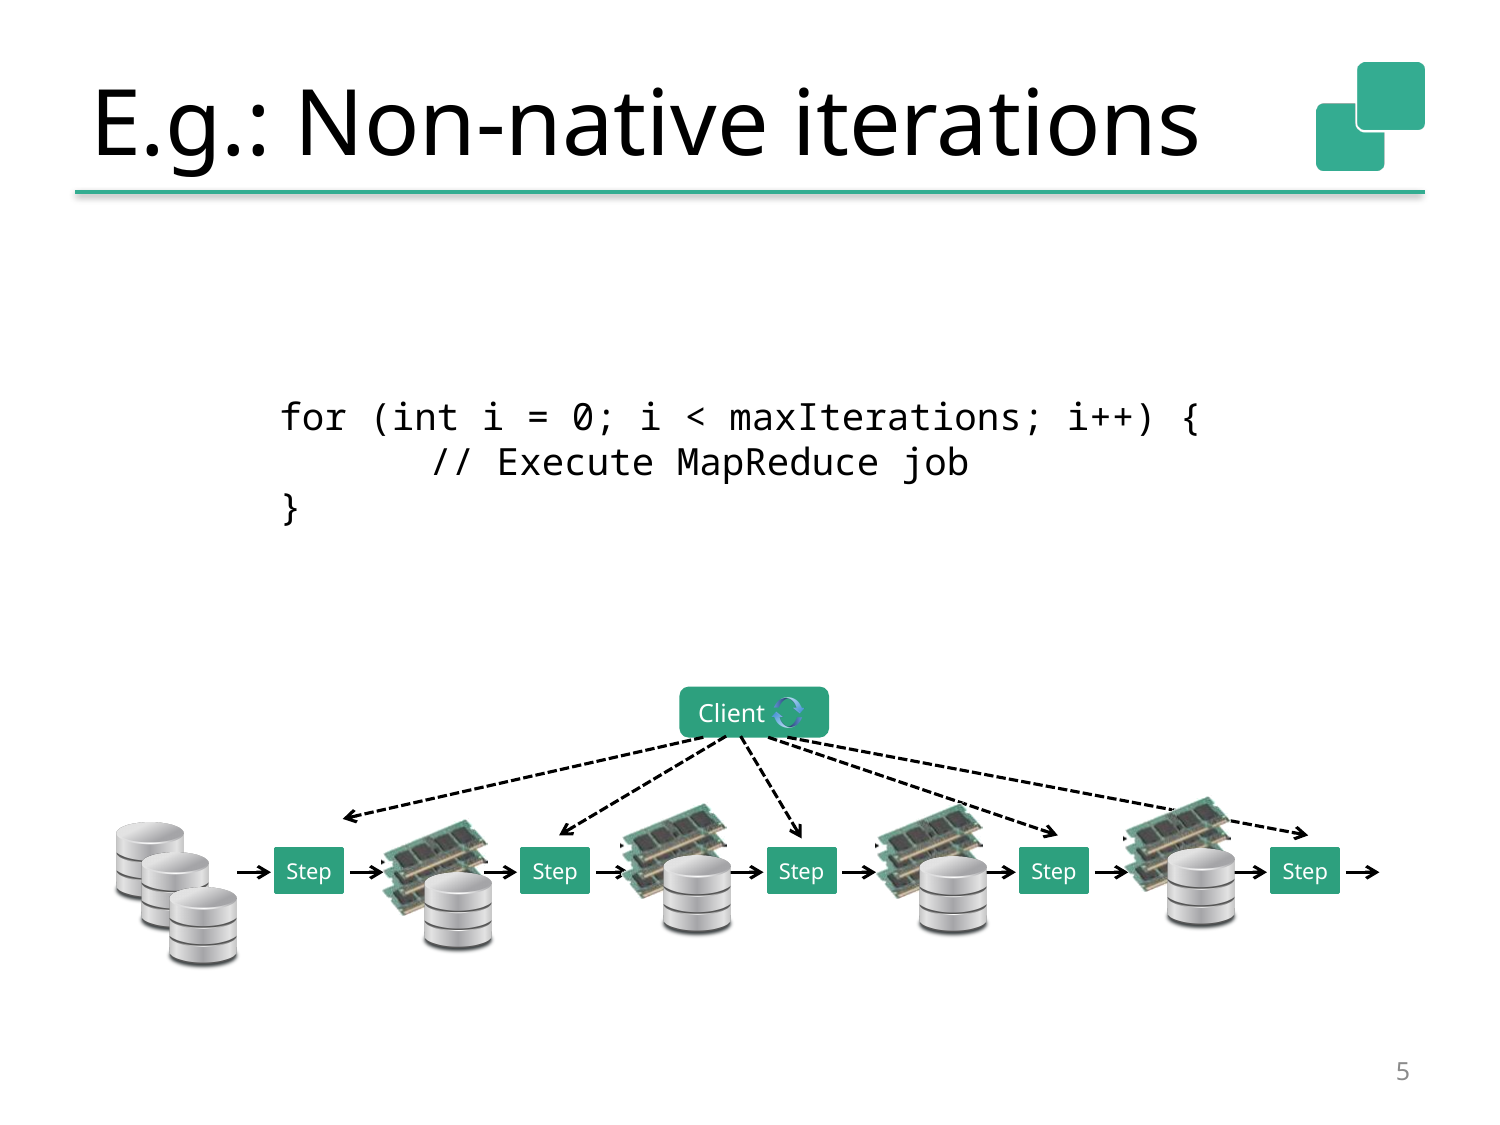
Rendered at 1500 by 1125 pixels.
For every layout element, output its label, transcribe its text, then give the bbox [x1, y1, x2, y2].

picture [112, 822, 241, 971]
text_box Step [1018, 846, 1090, 895]
text_box Client [678, 686, 830, 739]
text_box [558, 735, 727, 836]
text_box Step [520, 846, 591, 895]
picture [1316, 62, 1425, 171]
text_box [342, 737, 555, 820]
text_box Step [1269, 846, 1341, 895]
text_box Step [273, 846, 345, 895]
picture [619, 802, 735, 939]
text_box Step [766, 846, 837, 895]
picture [875, 802, 991, 939]
picture [381, 818, 496, 956]
slide_number 5 [1074, 1042, 1425, 1103]
title E.g.: Non-native iterations [75, 45, 1302, 193]
picture [770, 695, 805, 730]
text_box for (int i = 0; i < maxIterations; i++) { // Execute MapReduce job } [264, 385, 1217, 536]
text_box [740, 735, 802, 839]
picture [1123, 795, 1239, 932]
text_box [804, 736, 1309, 836]
